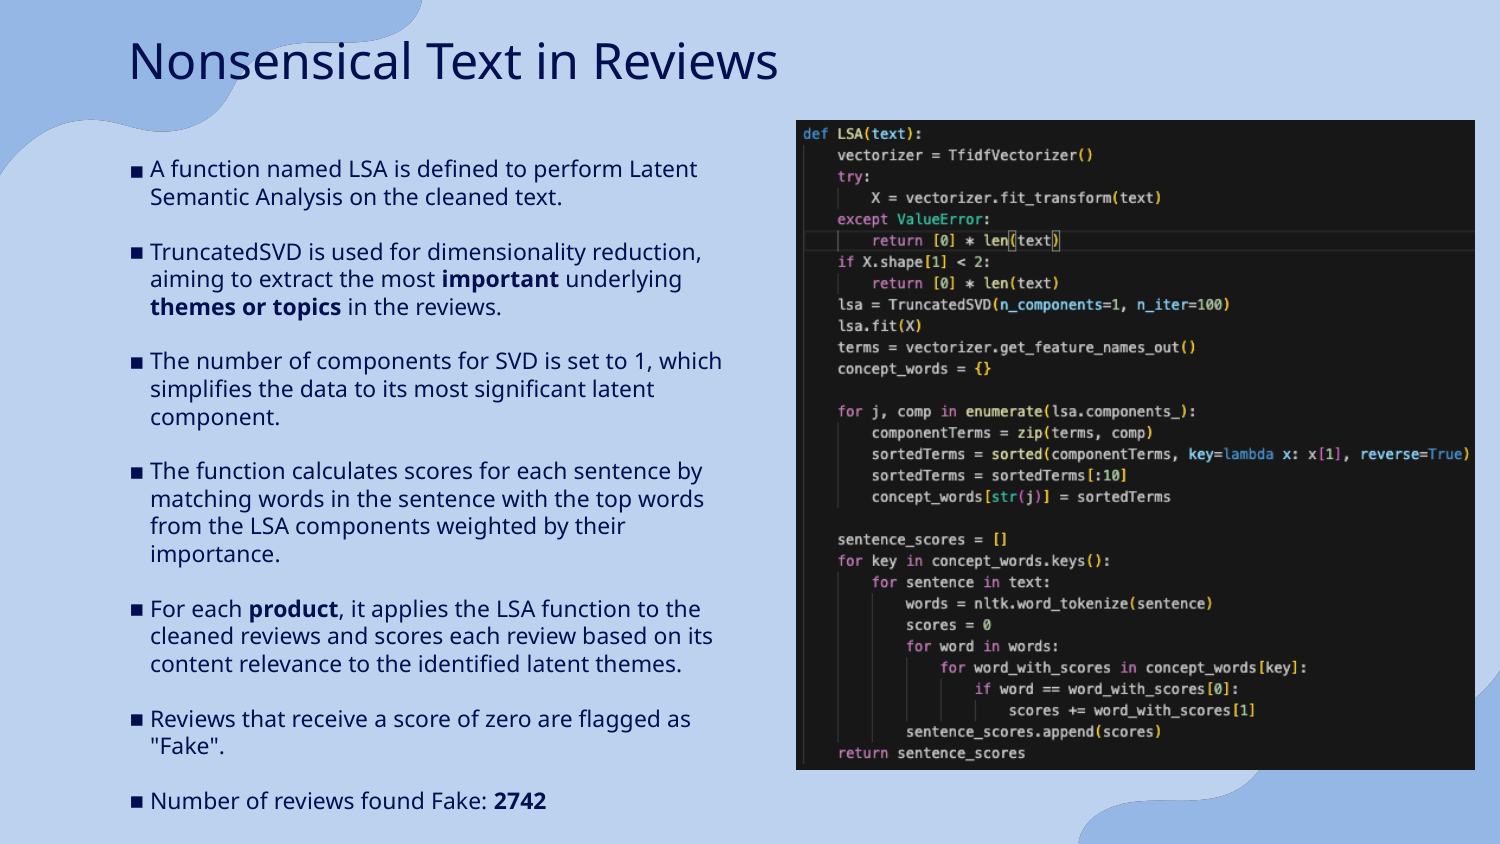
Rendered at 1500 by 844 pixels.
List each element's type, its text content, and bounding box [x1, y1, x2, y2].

picture [0, 0, 422, 175]
text_box A function named LSA is defined to perform Latent Semantic Analysis on the cleaned text. TruncatedSVD is used for dimensionality reduction, aiming to extract the most important underlying themes or topics in the reviews. The number of components for SVD is set to 1, which simplifies the data to its most significant latent component. The function calculates scores for each sentence by matching words in the sentence with the top words from the LSA components weighted by their importance. For each product, it applies the LSA function to the cleaned reviews and scores each review based on its content relevance to the identified latent themes. Reviews that receive a score of zero are flagged as "Fake". Number of reviews found Fake: 2742 [117, 149, 772, 820]
picture [796, 120, 1500, 844]
text_box Nonsensical Text in Reviews [117, 23, 1063, 95]
